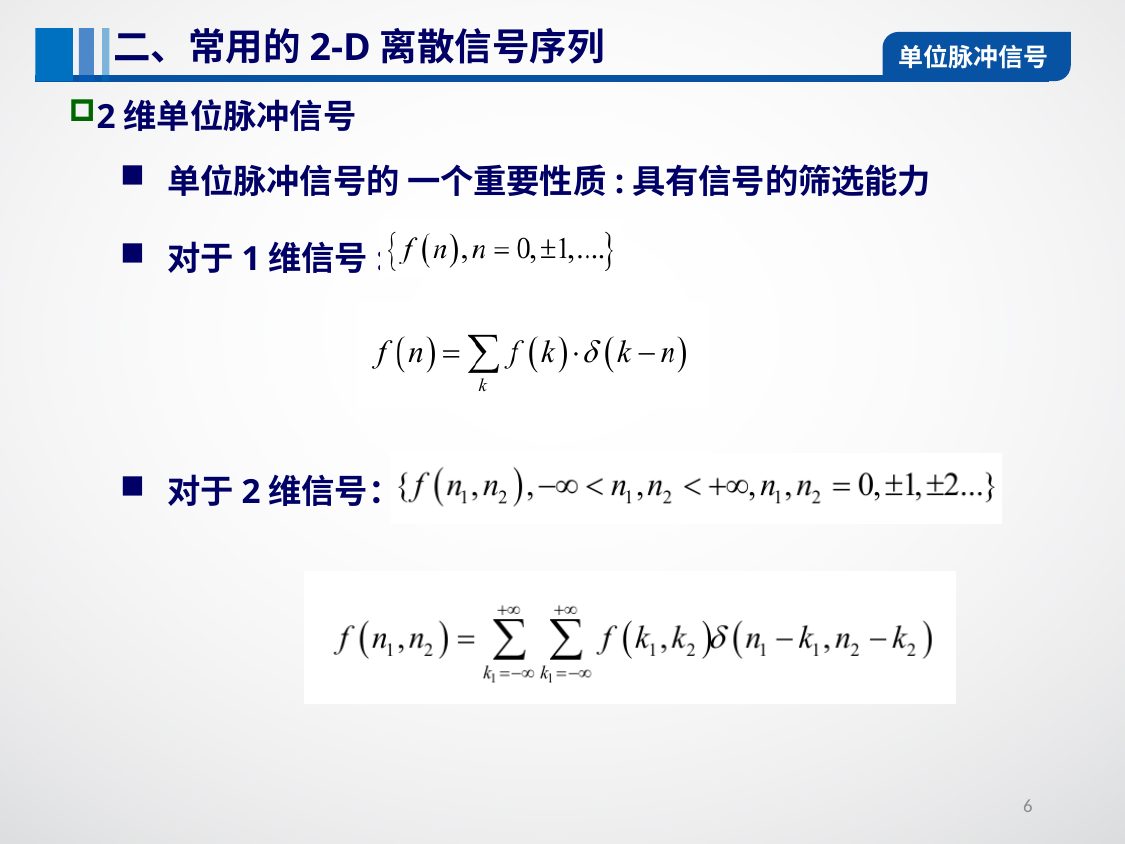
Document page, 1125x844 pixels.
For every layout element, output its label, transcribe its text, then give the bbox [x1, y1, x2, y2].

text_box 单位脉冲信号 [884, 34, 1098, 80]
slide_number 6 [794, 782, 1048, 827]
text_box 2维单位脉冲信号 [68, 61, 390, 135]
text_box 二、常用的2-D离散信号序列 [98, 15, 620, 76]
picture [0, 0, 1125, 844]
text_box 单位脉冲信号的 一个重要性质:具有信号的筛选能力 对于1维信号: 对于2维信号： [118, 122, 1014, 666]
